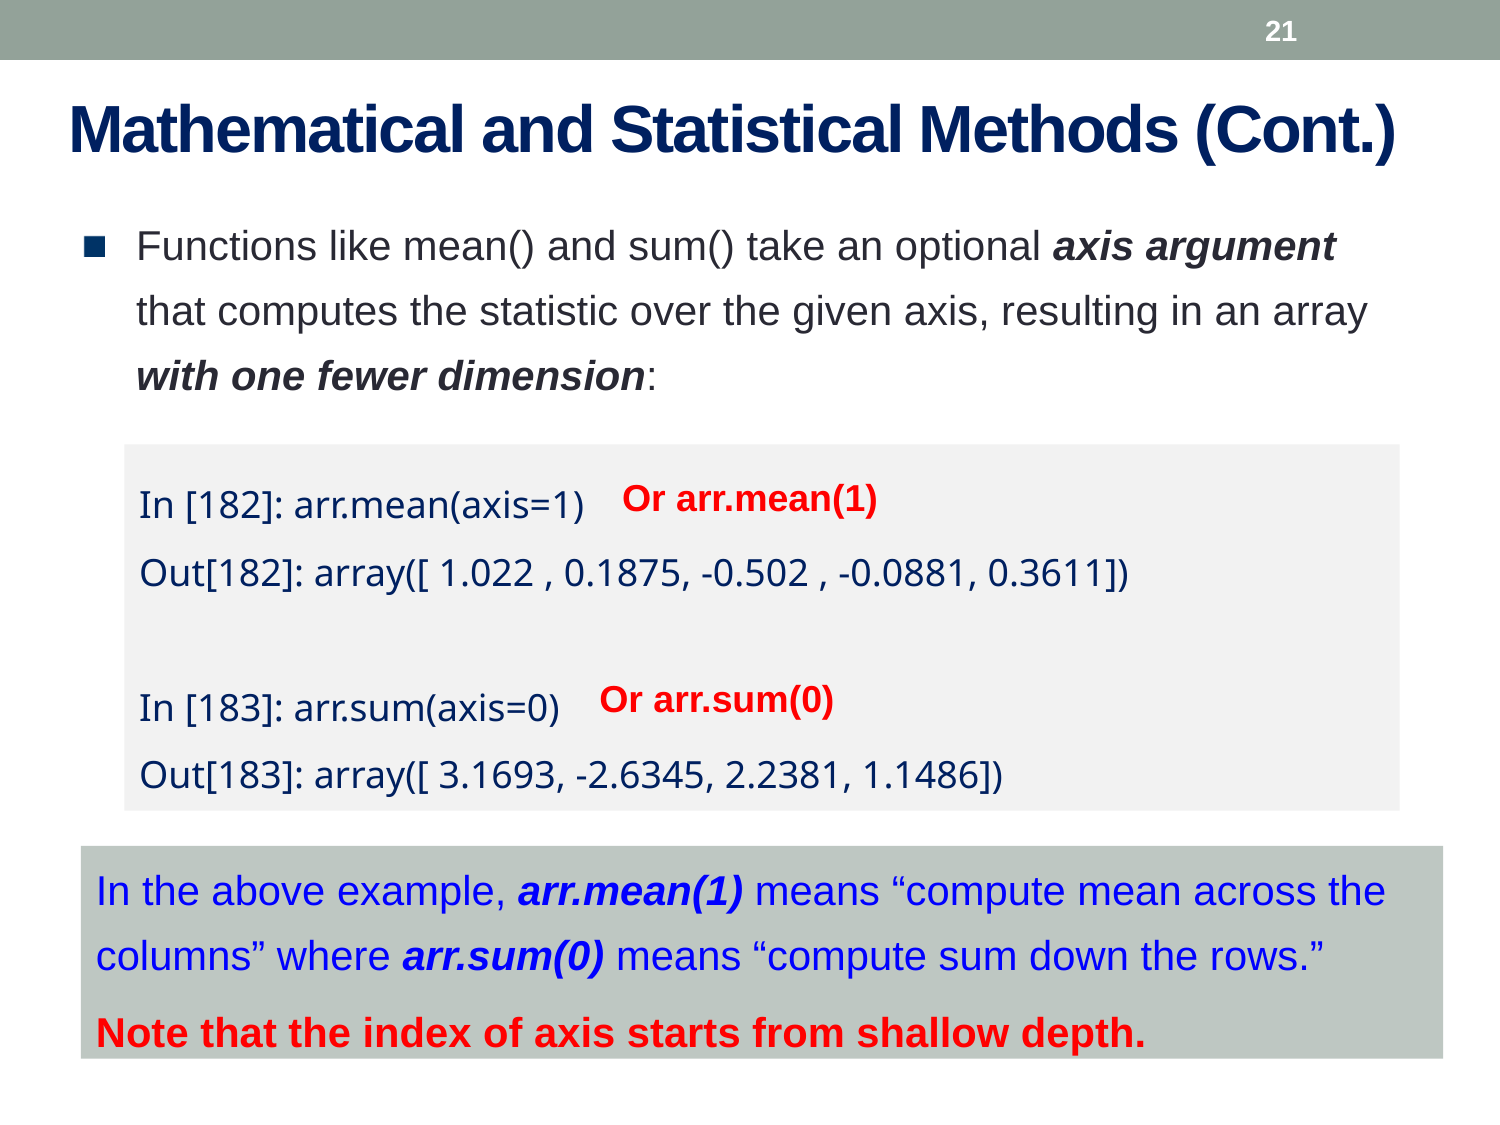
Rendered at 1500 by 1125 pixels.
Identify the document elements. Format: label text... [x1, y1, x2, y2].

text_box Or arr.sum(0) [584, 667, 892, 727]
text_box In [182]: arr.mean(axis=1) Out[182]: array([ 1.022 , 0.1875, -0.502 , -0.0881, 0.3611]) In [183]: arr.sum(axis=0) Out[183]: array([ 3.1693, -2.6345, 2.2381, 1.1486]) [122, 442, 1402, 813]
text_box In the above example, arr.mean(1) means “compute mean across the columns” where arr.sum(0) means “compute sum down the rows.” Note that the index of axis starts from shallow depth. [79, 844, 1445, 1061]
list Functions like mean() and sum() take an optional axis argument that computes the statistic over the given axis, resulting in an array with one fewer dimension: [64, 196, 1424, 421]
picture [79, 231, 105, 257]
title Mathematical and Statistical Methods (Cont.) [53, 66, 1479, 185]
slide_number 21 [1250, 3, 1425, 57]
text_box Or arr.mean(1) [607, 466, 915, 527]
